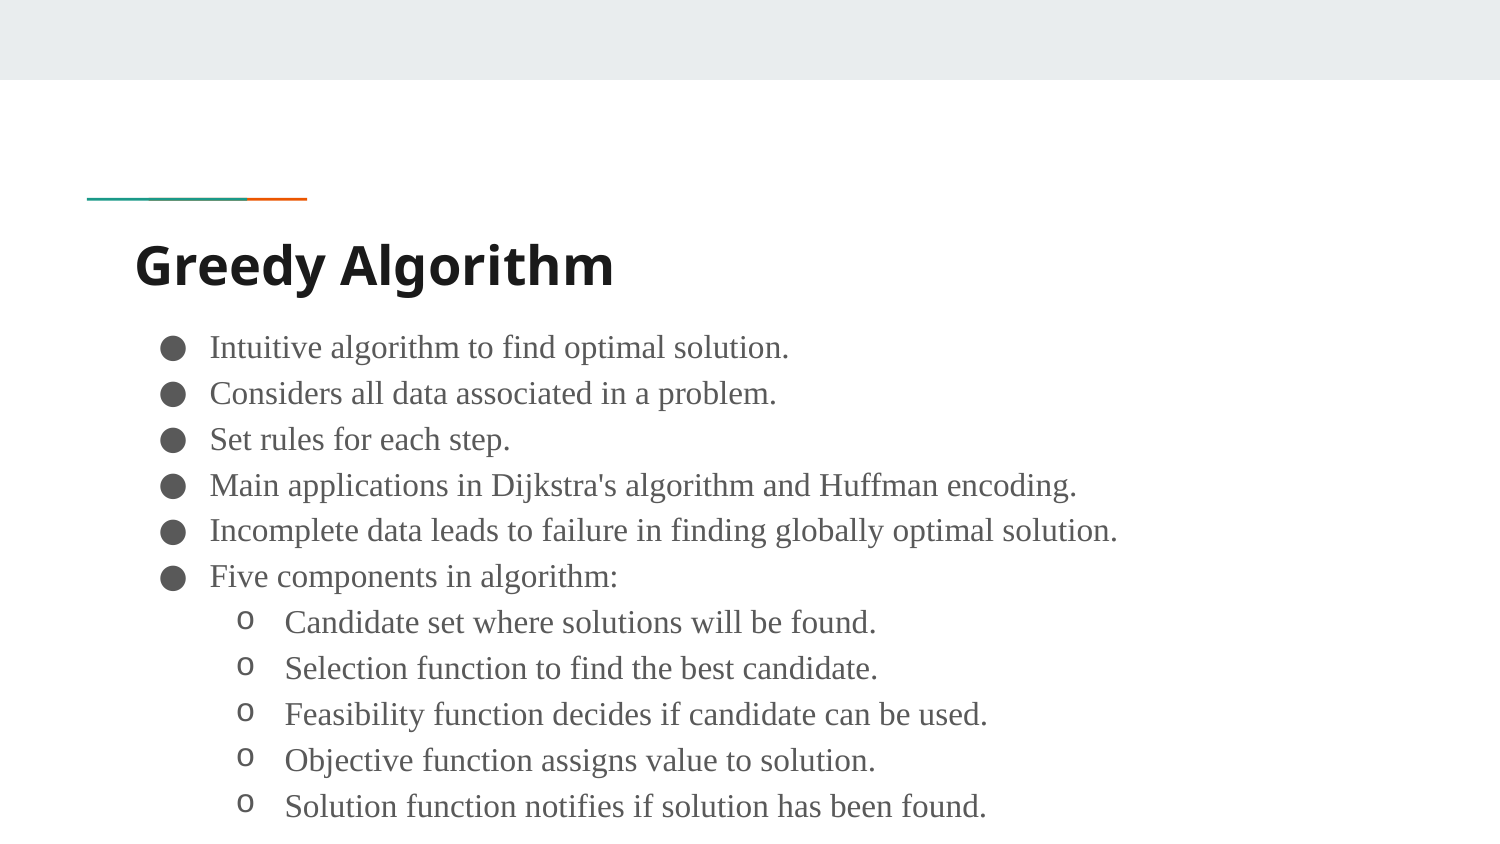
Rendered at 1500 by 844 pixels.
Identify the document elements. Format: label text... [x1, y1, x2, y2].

list Intuitive algorithm to find optimal solution. Considers all data associated in a problem. Set rules for each step. Main applications in Dijkstra's algorithm and Huffman encoding. Incomplete data leads to failure in finding globally optimal solution. Five components in algorithm: Candidate set where solutions will be found. Selection function to find the best candidate. Feasibility function decides if candidate can be used. Objective function assigns value to solution. Solution function notifies if solution has been found. [119, 304, 1381, 676]
title Greedy Algorithm [119, 216, 1381, 304]
